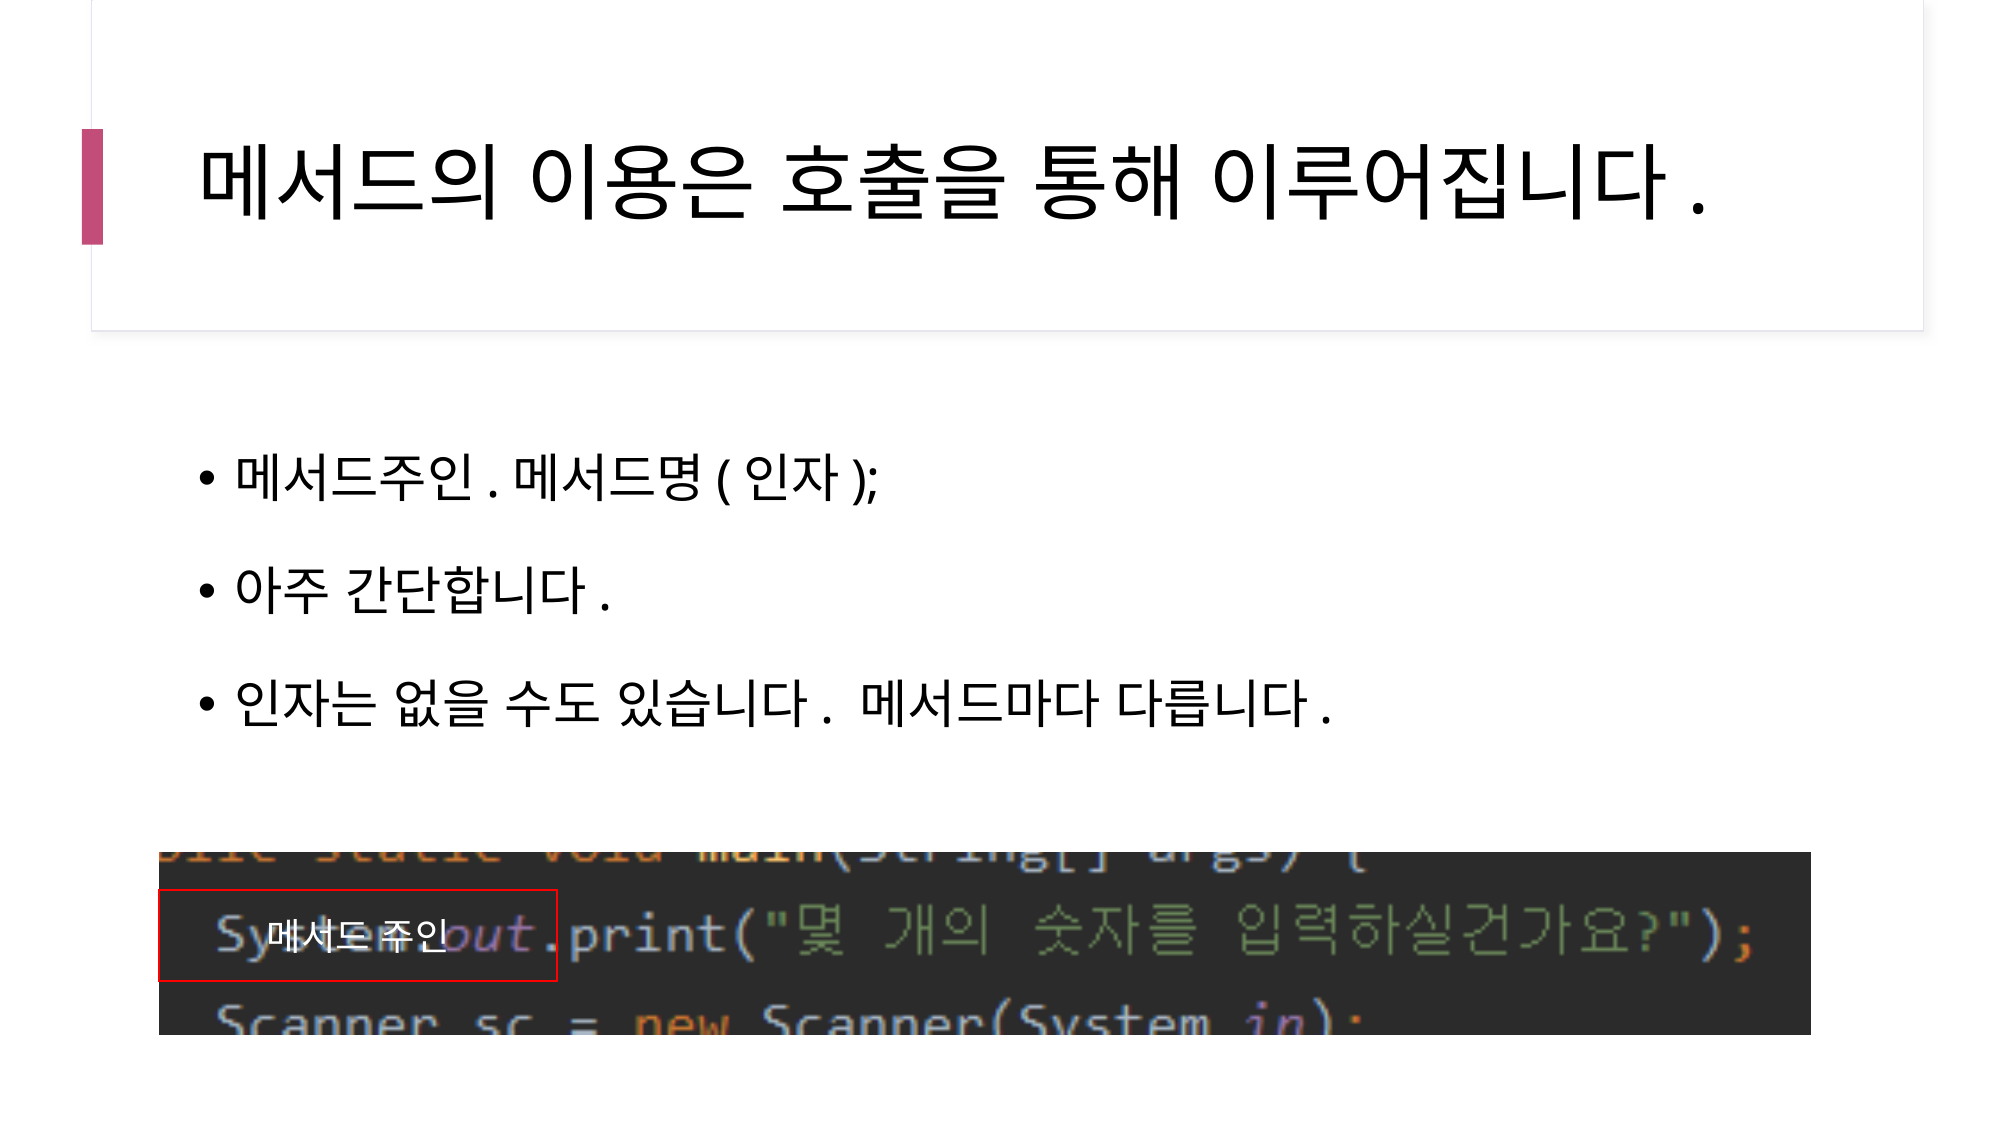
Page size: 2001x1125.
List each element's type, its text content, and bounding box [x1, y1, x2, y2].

picture [158, 852, 1811, 1035]
list 메서드주인.메서드명(인자); 아주 간단합니다. 인자는 없을 수도 있습니다. 메서드마다 다릅니다. [183, 406, 1851, 744]
title 메서드의 이용은 호출을 통해 이루어집니다. [183, 90, 1851, 284]
